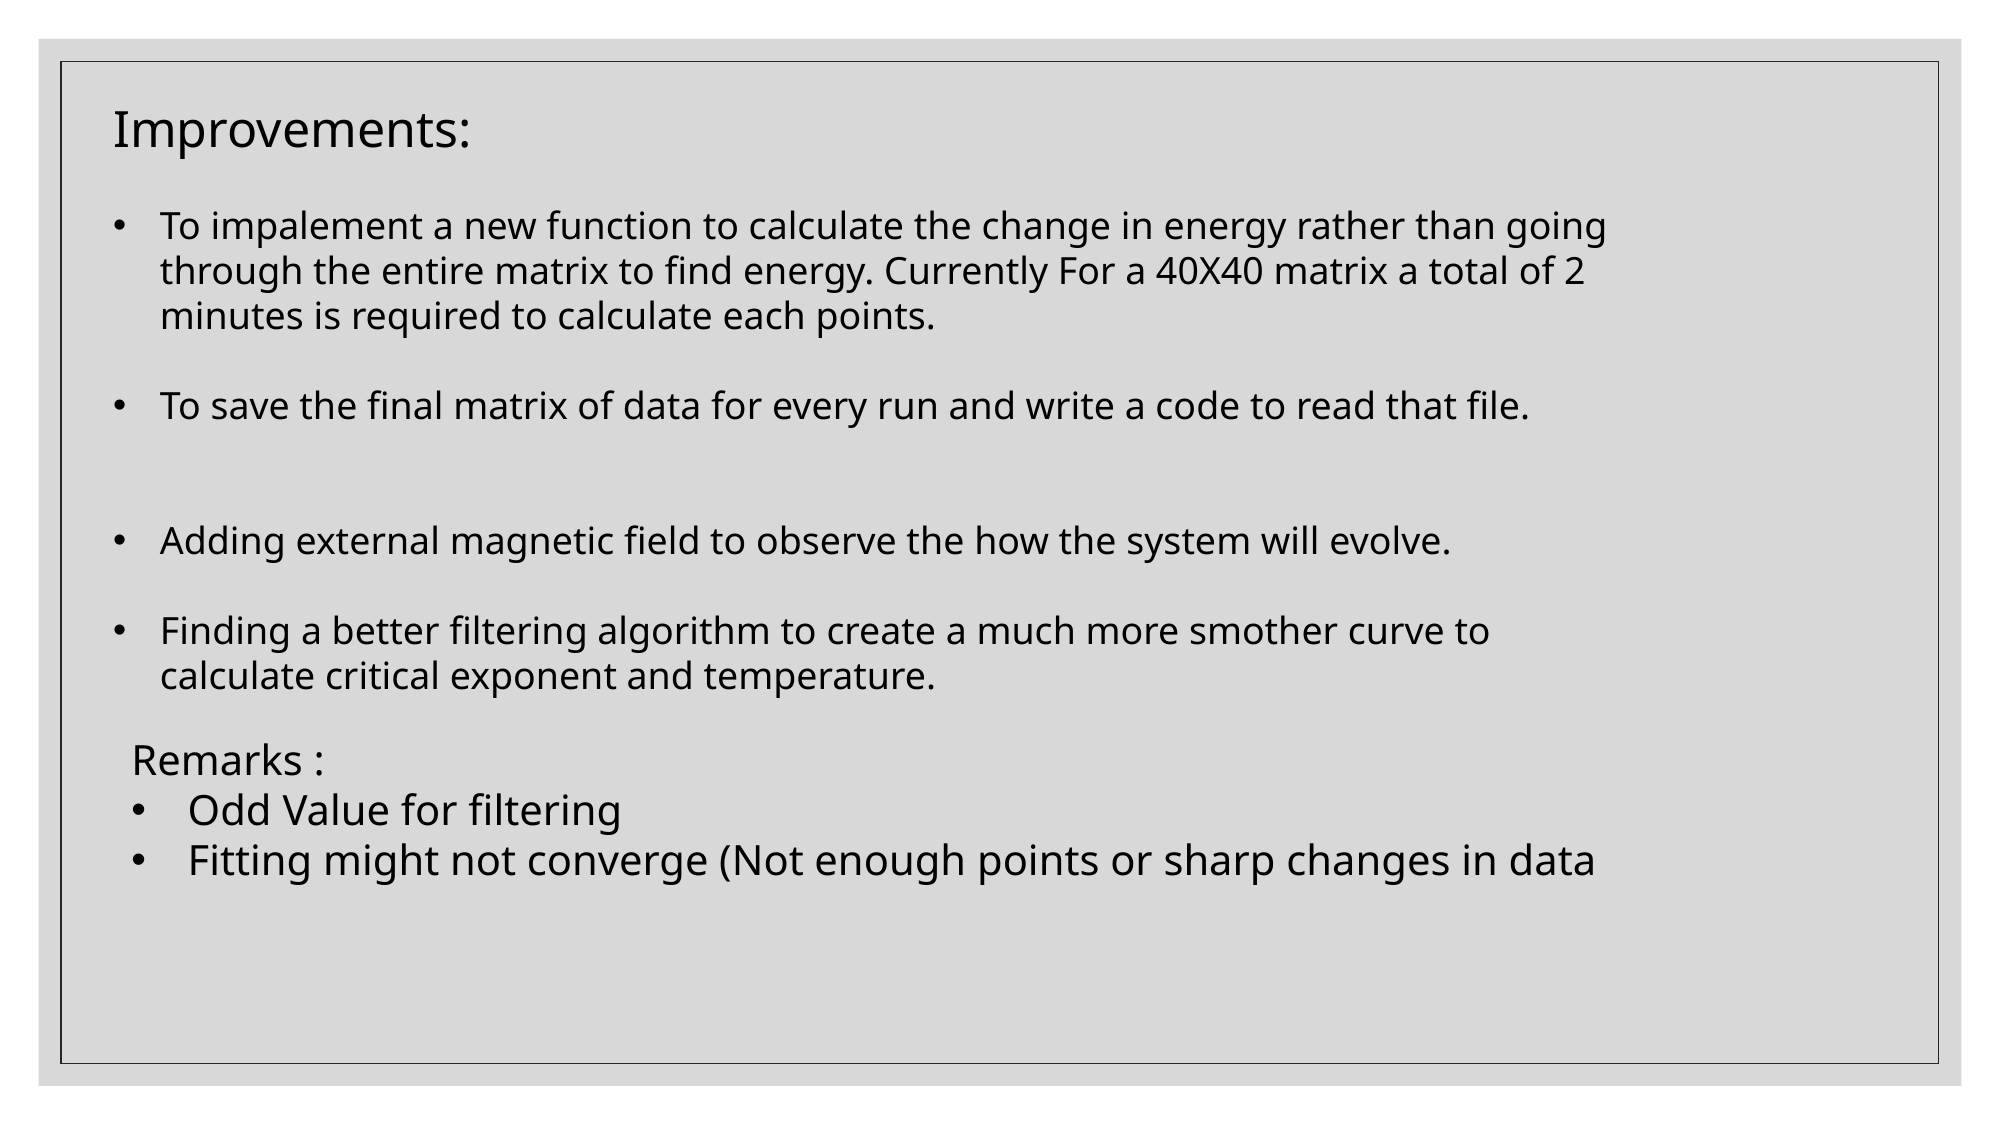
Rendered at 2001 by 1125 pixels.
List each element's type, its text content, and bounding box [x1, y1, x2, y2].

text_box Improvements: To impalement a new function to calculate the change in energy rather than going through the entire matrix to find energy. Currently For a 40X40 matrix a total of 2 minutes is required to calculate each points. To save the final matrix of data for every run and write a code to read that file. Adding external magnetic field to observe the how the system will evolve. Finding a better filtering algorithm to create a much more smother curve to calculate critical exponent and temperature. [98, 89, 1667, 705]
text_box Remarks : Odd Value for filtering Fitting might not converge (Not enough points or sharp changes in data [116, 726, 1685, 1012]
